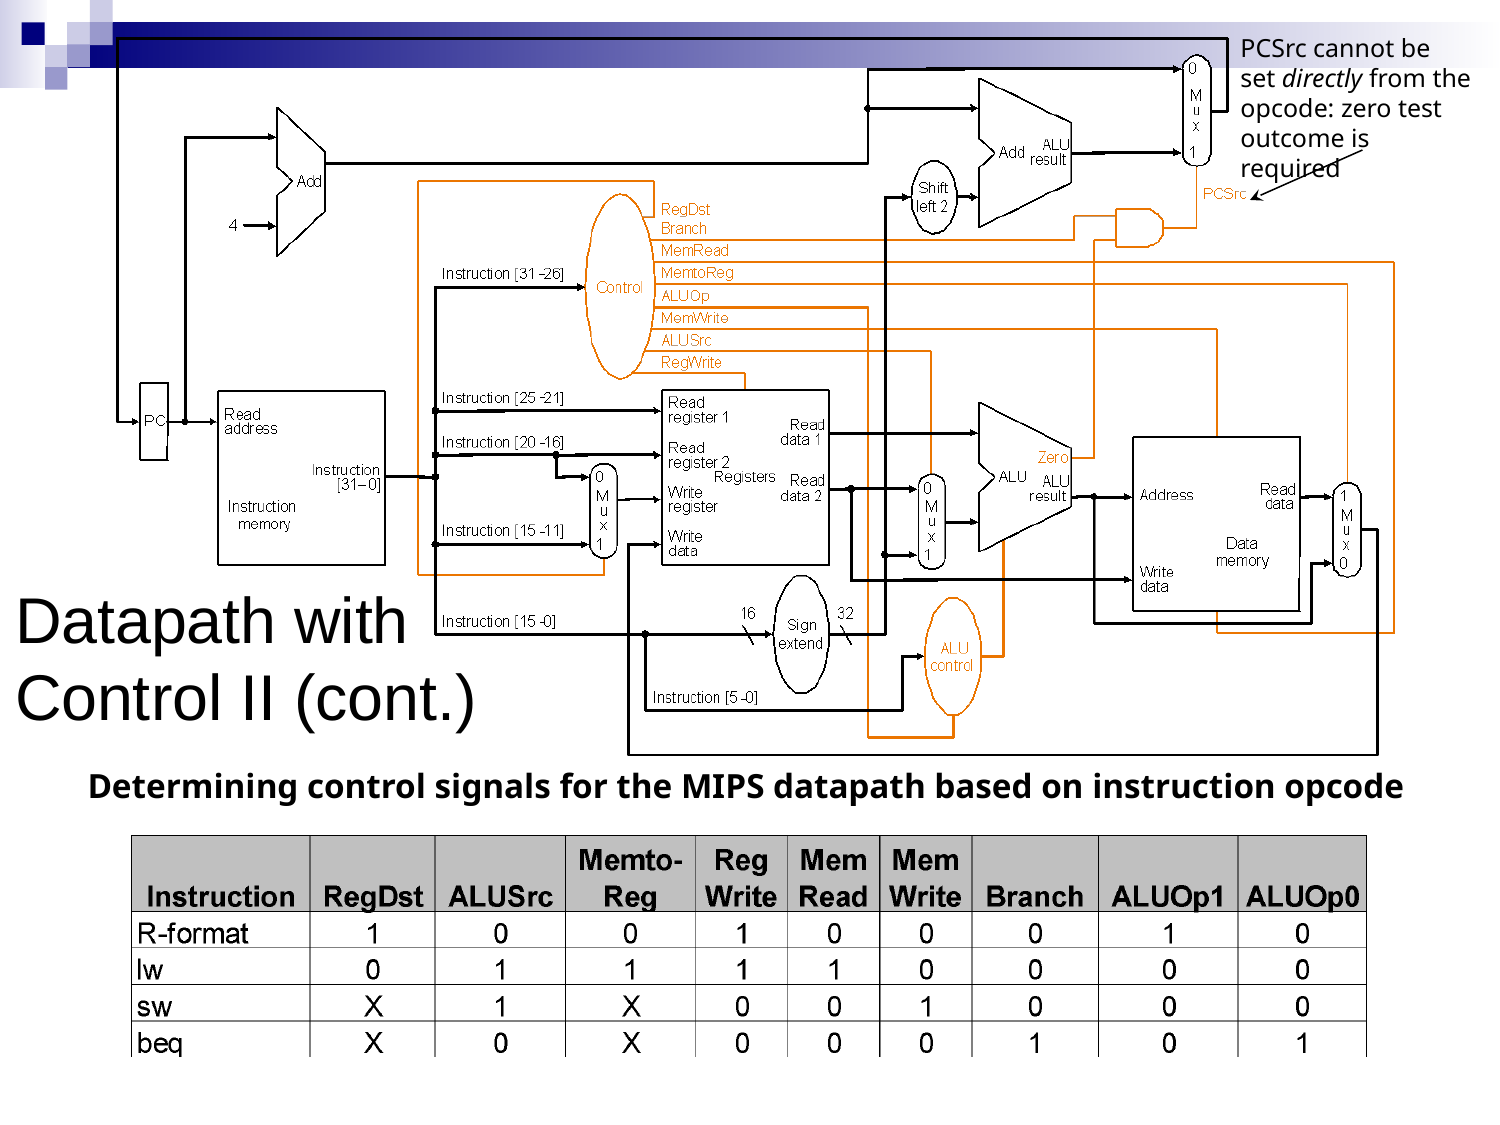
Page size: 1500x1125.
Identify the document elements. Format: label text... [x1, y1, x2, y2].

picture [112, 37, 1398, 757]
title Datapath with Control II (cont.) [0, 562, 107, 750]
text_box Determining control signals for the MIPS datapath based on instruction opcode [72, 757, 1444, 813]
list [130, 834, 1367, 1057]
text_box PCSrc cannot be set directly from the opcode: zero test outcome is required [1225, 24, 1488, 190]
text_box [1249, 149, 1363, 201]
